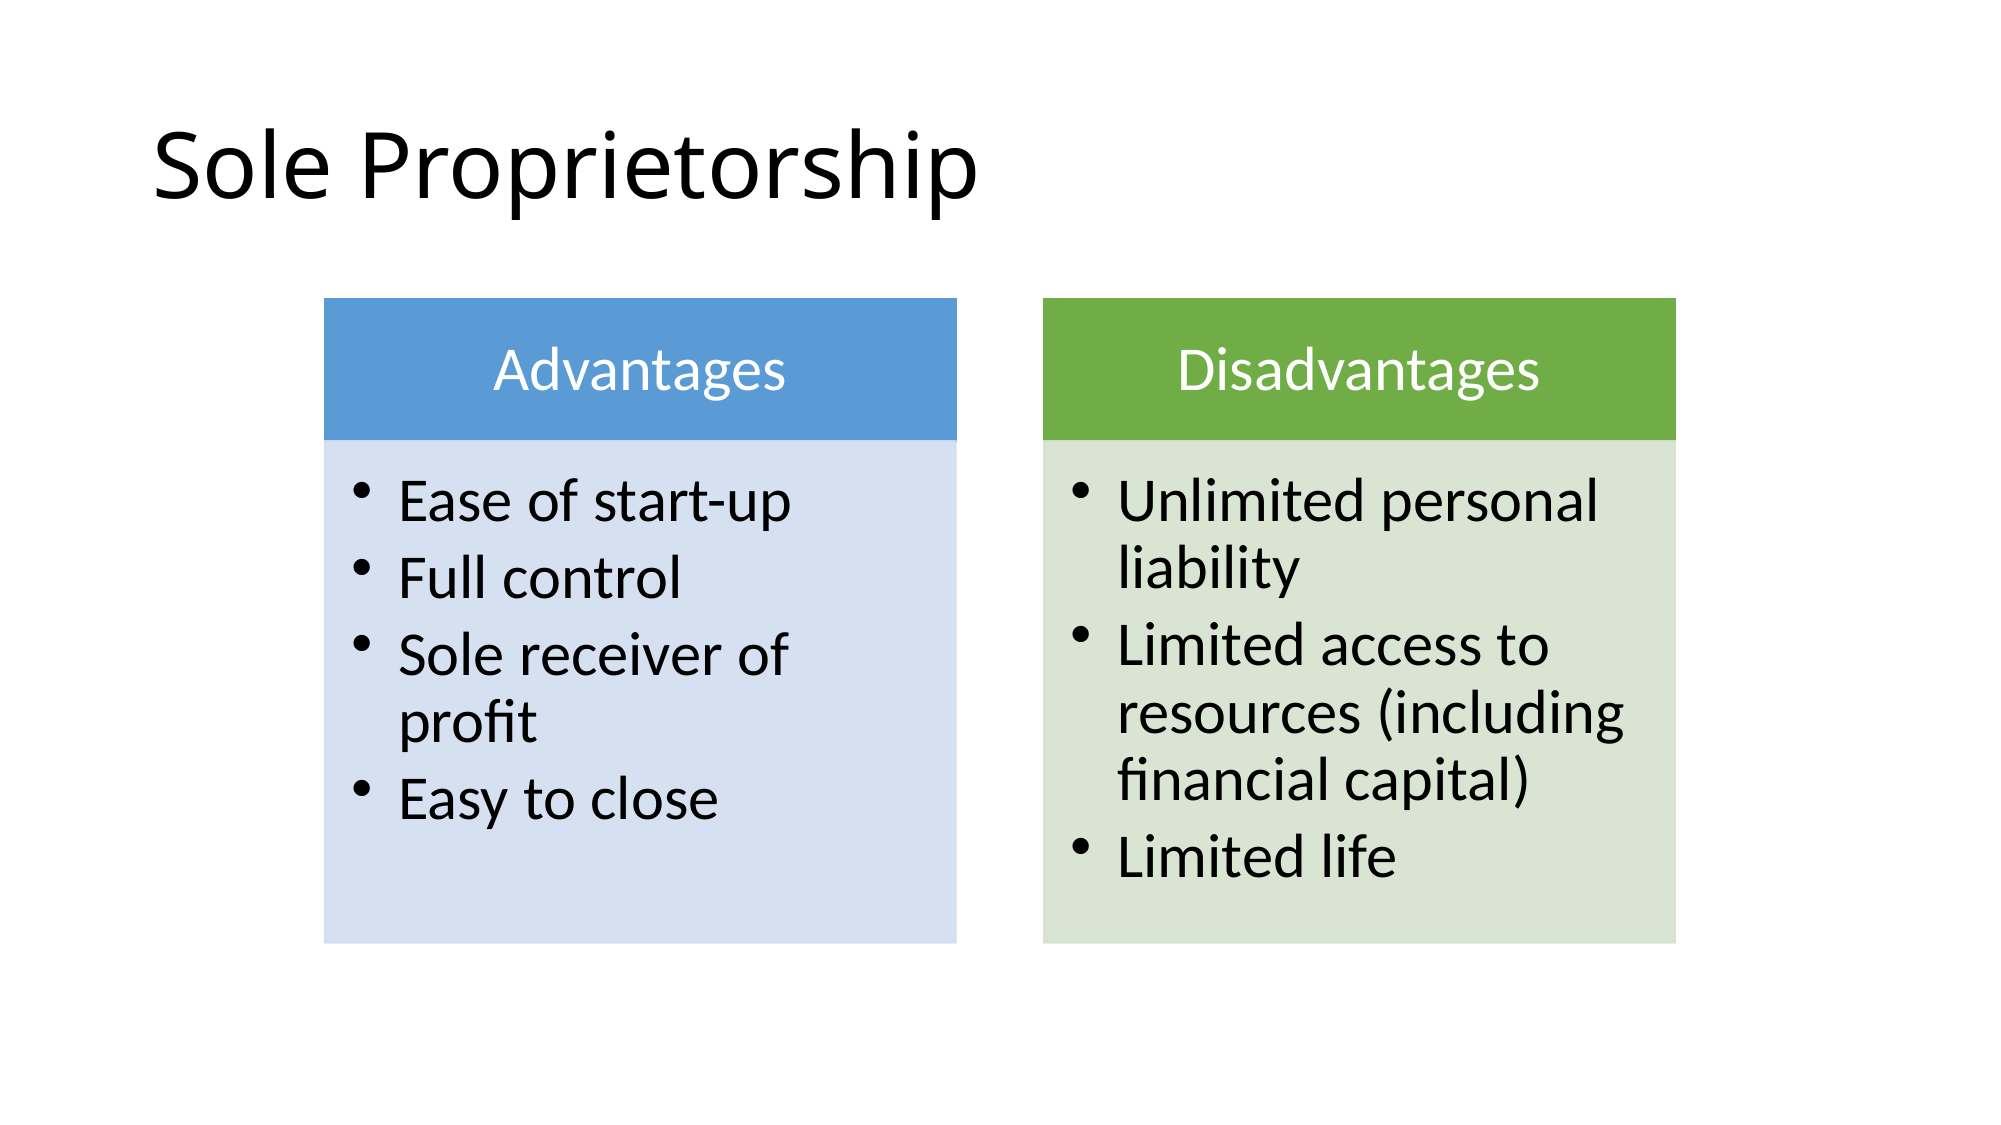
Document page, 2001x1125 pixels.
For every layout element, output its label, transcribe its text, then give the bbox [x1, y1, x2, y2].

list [324, 262, 1675, 980]
title Sole Proprietorship [137, 59, 1863, 278]
